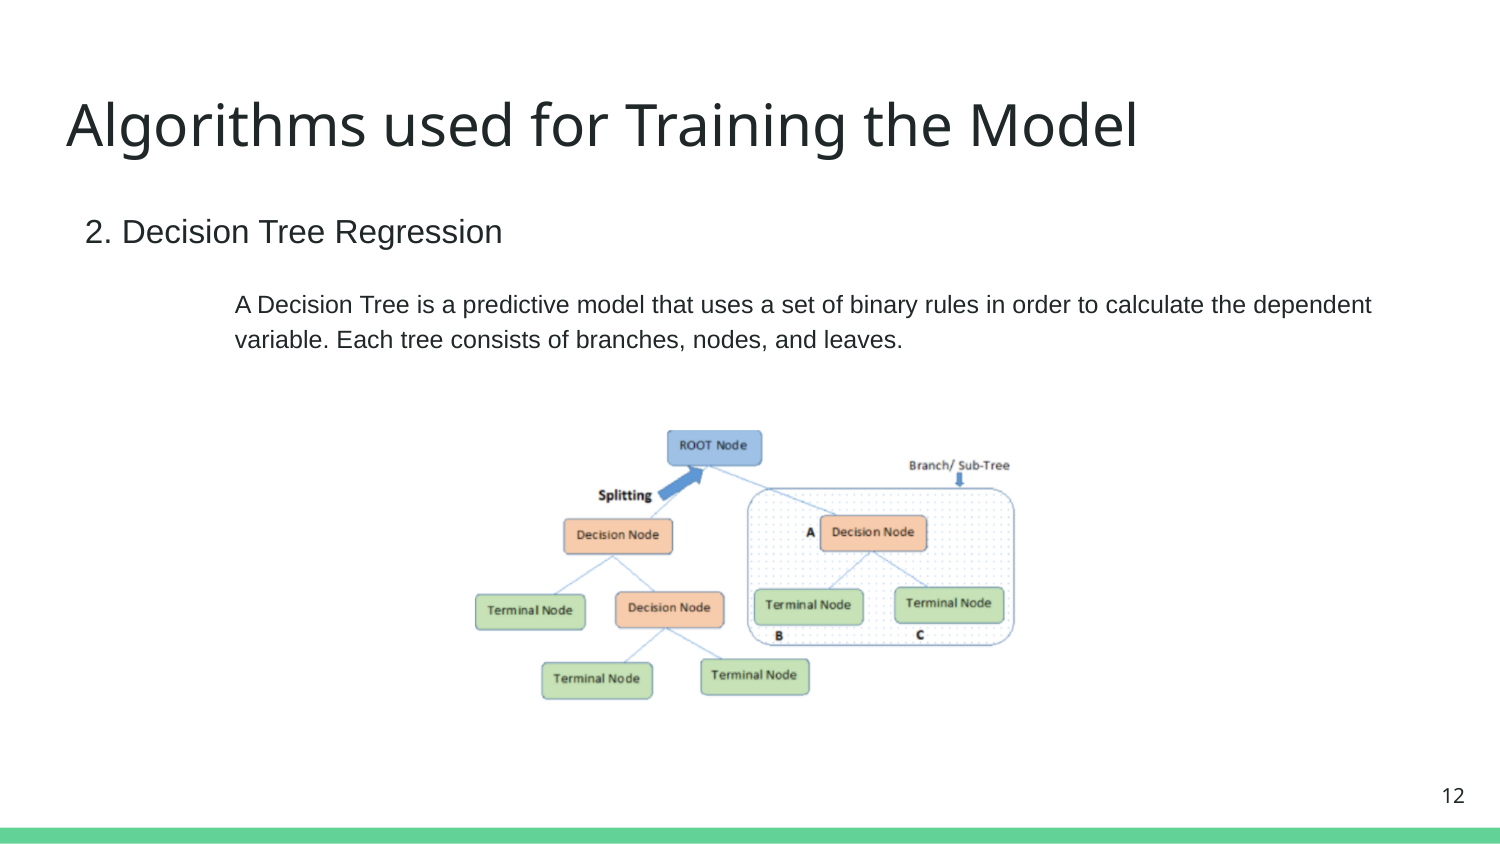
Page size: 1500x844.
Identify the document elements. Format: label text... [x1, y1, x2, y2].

picture [457, 421, 1043, 721]
list 2. Decision Tree Regression A Decision Tree is a predictive model that uses a set of binary rules in order to calculate the dependent variable. Each tree consists of branches, nodes, and leaves. [51, 189, 1449, 750]
slide_number 12 [1389, 764, 1480, 830]
title Algorithms used for Training the Model [51, 72, 1449, 167]
